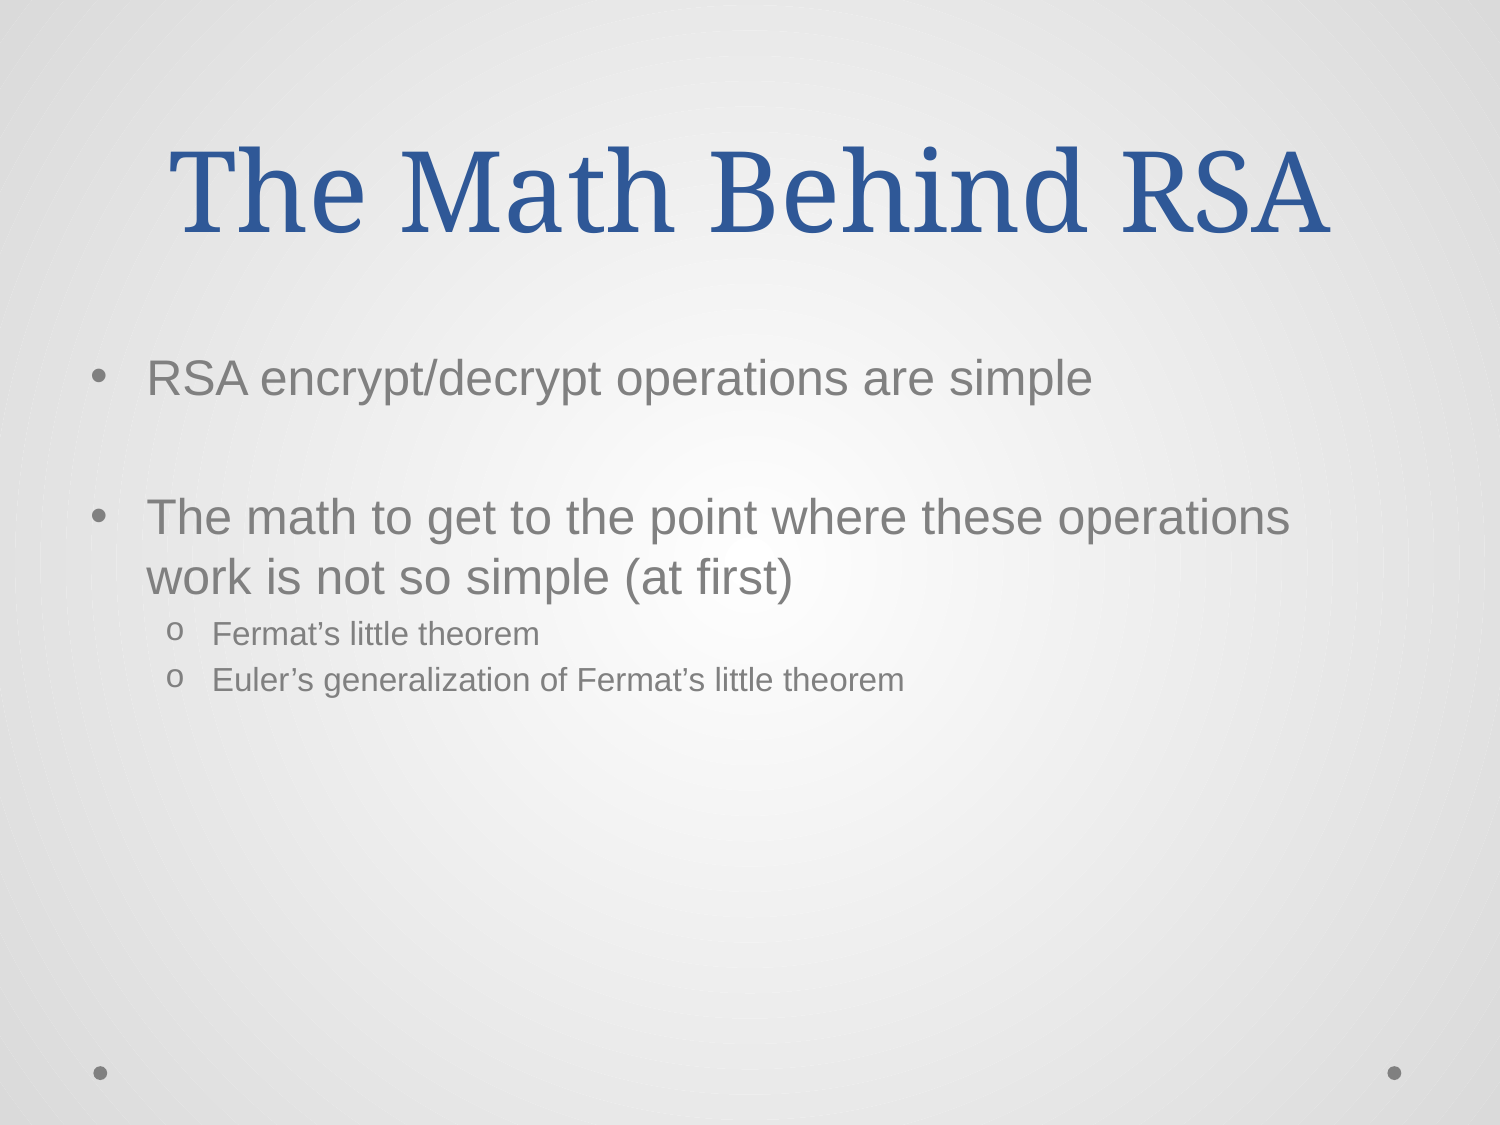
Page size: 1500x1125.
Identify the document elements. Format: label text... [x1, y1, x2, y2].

list RSA encrypt/decrypt operations are simple The math to get to the point where these operations work is not so simple (at first) Fermat’s little theorem Euler’s generalization of Fermat’s little theorem [75, 337, 1425, 1005]
title The Math Behind RSA [75, 0, 1425, 263]
